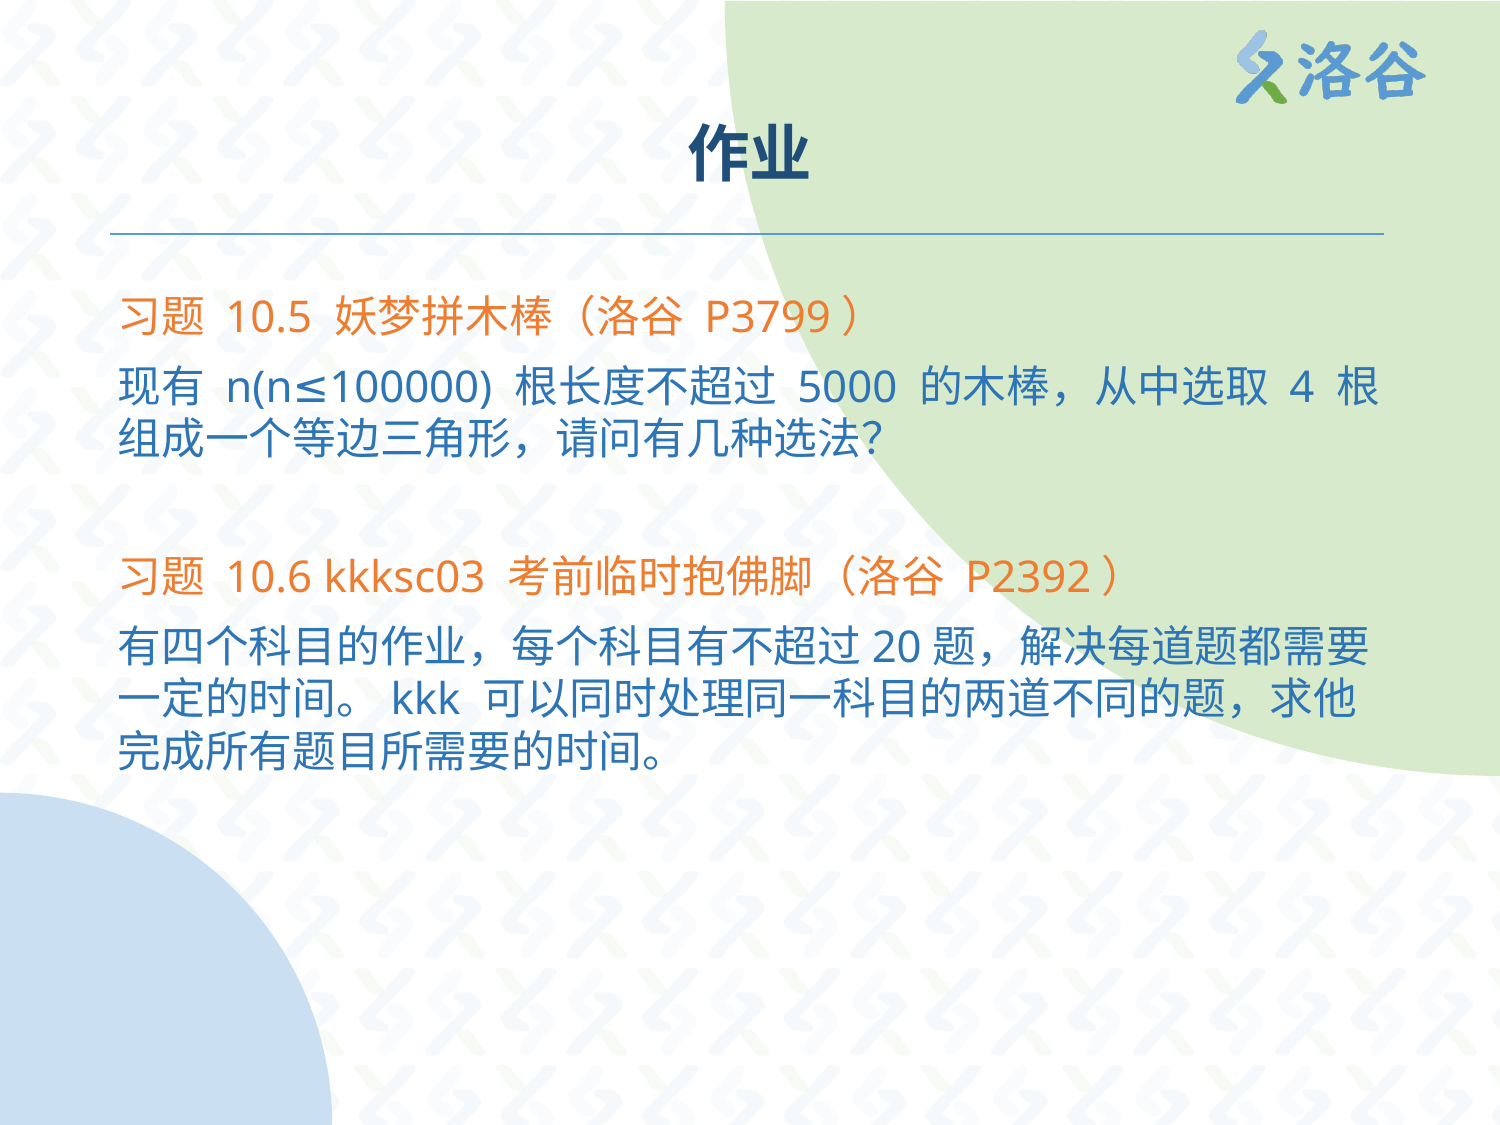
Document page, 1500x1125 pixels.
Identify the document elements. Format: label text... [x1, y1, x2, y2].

list 习题 10.5 妖梦拼木棒（洛谷 P3799） 现有 n(n≤100000) 根长度不超过 5000 的木棒，从中选取 4 根组成一个等边三角形，请问有几种选法？ 习题 10.6 kkksc03 考前临时抱佛脚（洛谷 P2392） 有四个科目的作业，每个科目有不超过20题，解决每道题都需要一定的时间。kkk 可以同时处理同一科目的两道不同的题，求他完成所有题目所需要的时间。 [102, 281, 1397, 1016]
title 作业 [102, 77, 1397, 198]
picture [1235, 26, 1427, 108]
